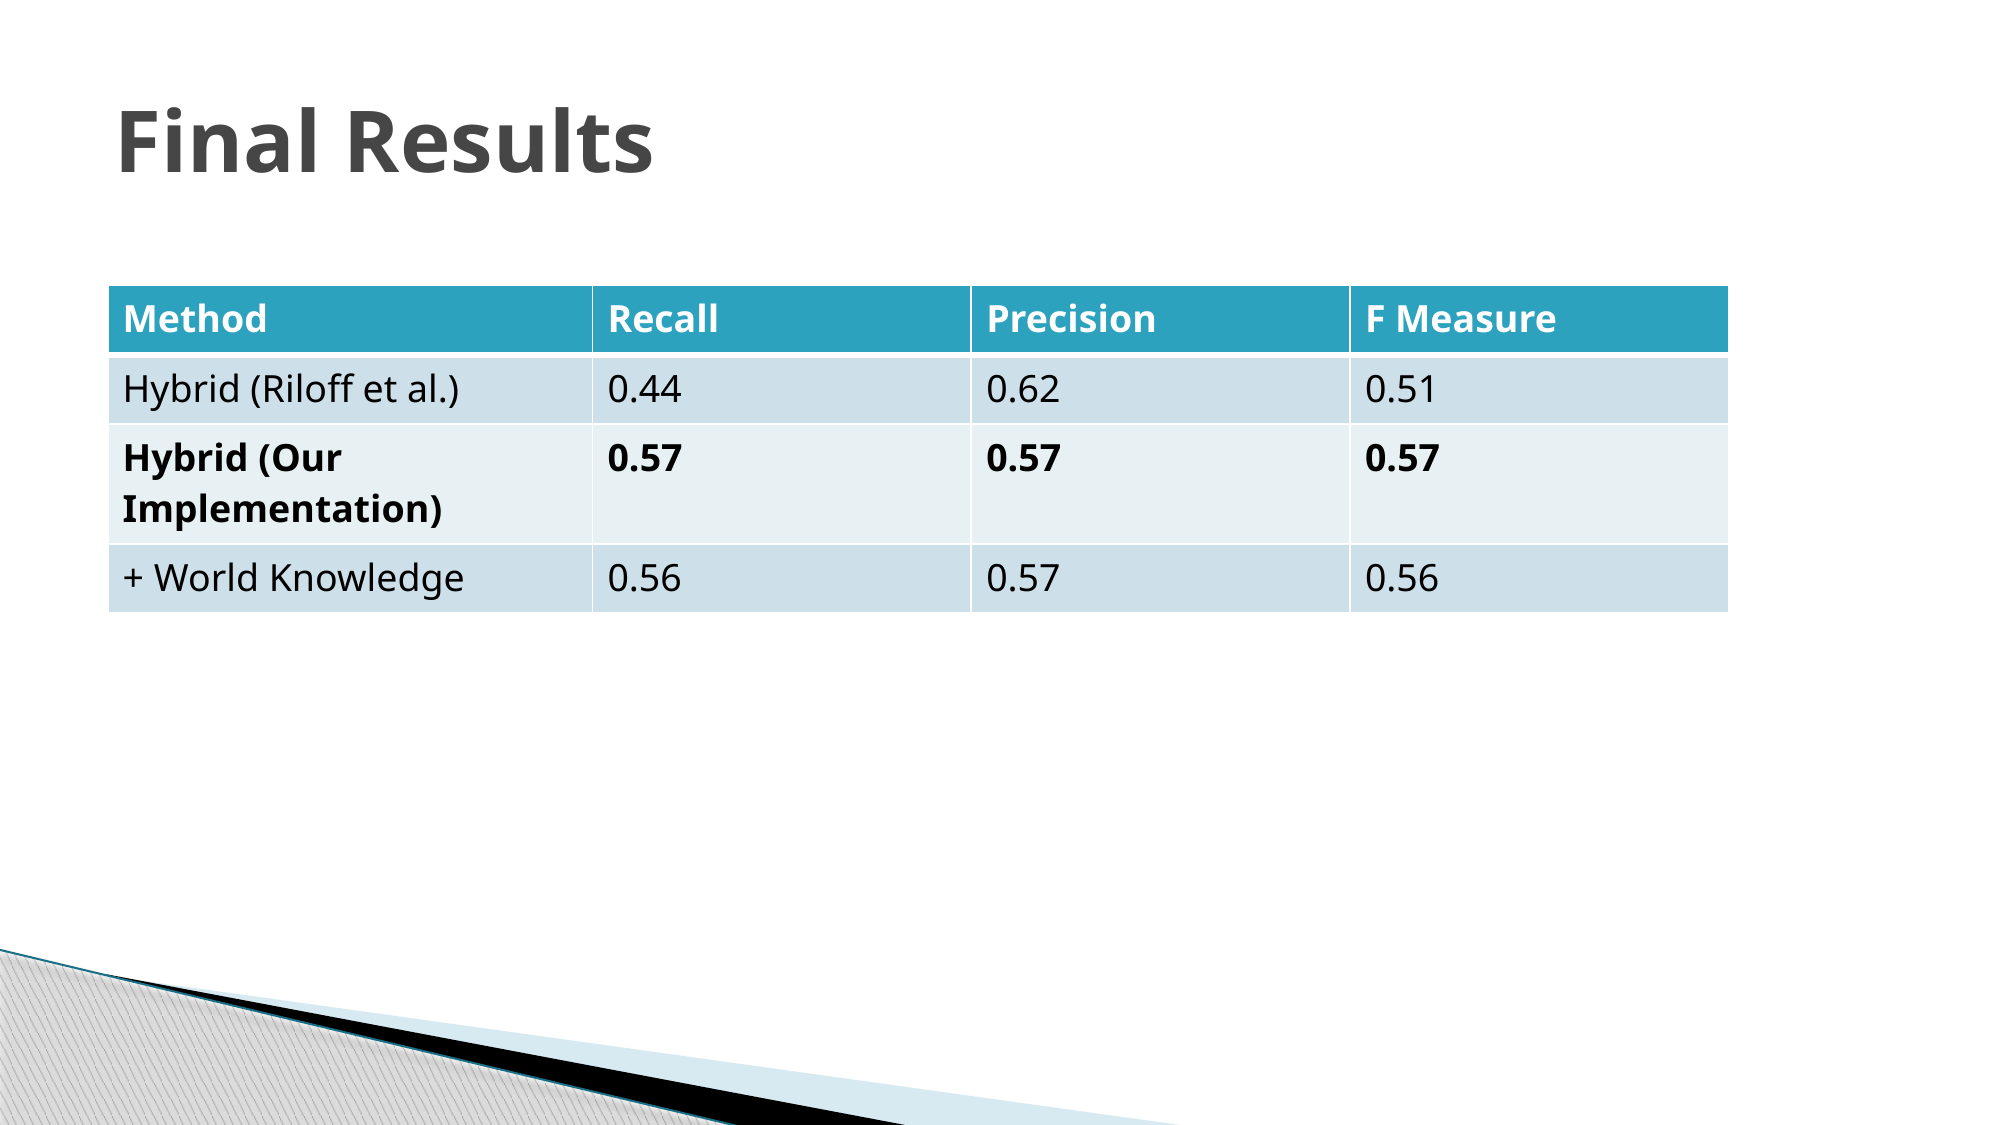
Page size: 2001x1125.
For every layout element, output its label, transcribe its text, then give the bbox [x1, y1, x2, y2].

table_cell 0.62 [972, 358, 1349, 423]
table_cell 0.57 [972, 545, 1349, 612]
table_header F Measure [1351, 286, 1728, 352]
table_header Method [109, 286, 592, 352]
table_cell Hybrid (Riloff et al.) [109, 358, 592, 423]
table_header Recall [593, 286, 970, 352]
table_cell 0.44 [593, 358, 970, 423]
table_cell 0.57 [1351, 425, 1728, 543]
table_header Precision [972, 286, 1349, 352]
table_cell + World Knowledge [109, 545, 592, 612]
table_cell 0.57 [972, 425, 1349, 543]
title Final Results [99, 45, 1900, 233]
table_cell 0.56 [593, 545, 970, 612]
table_cell 0.56 [1351, 545, 1728, 612]
table_cell 0.51 [1351, 358, 1728, 423]
table_cell 0.57 [593, 425, 970, 543]
table_cell Hybrid (Our Implementation) [109, 425, 592, 543]
